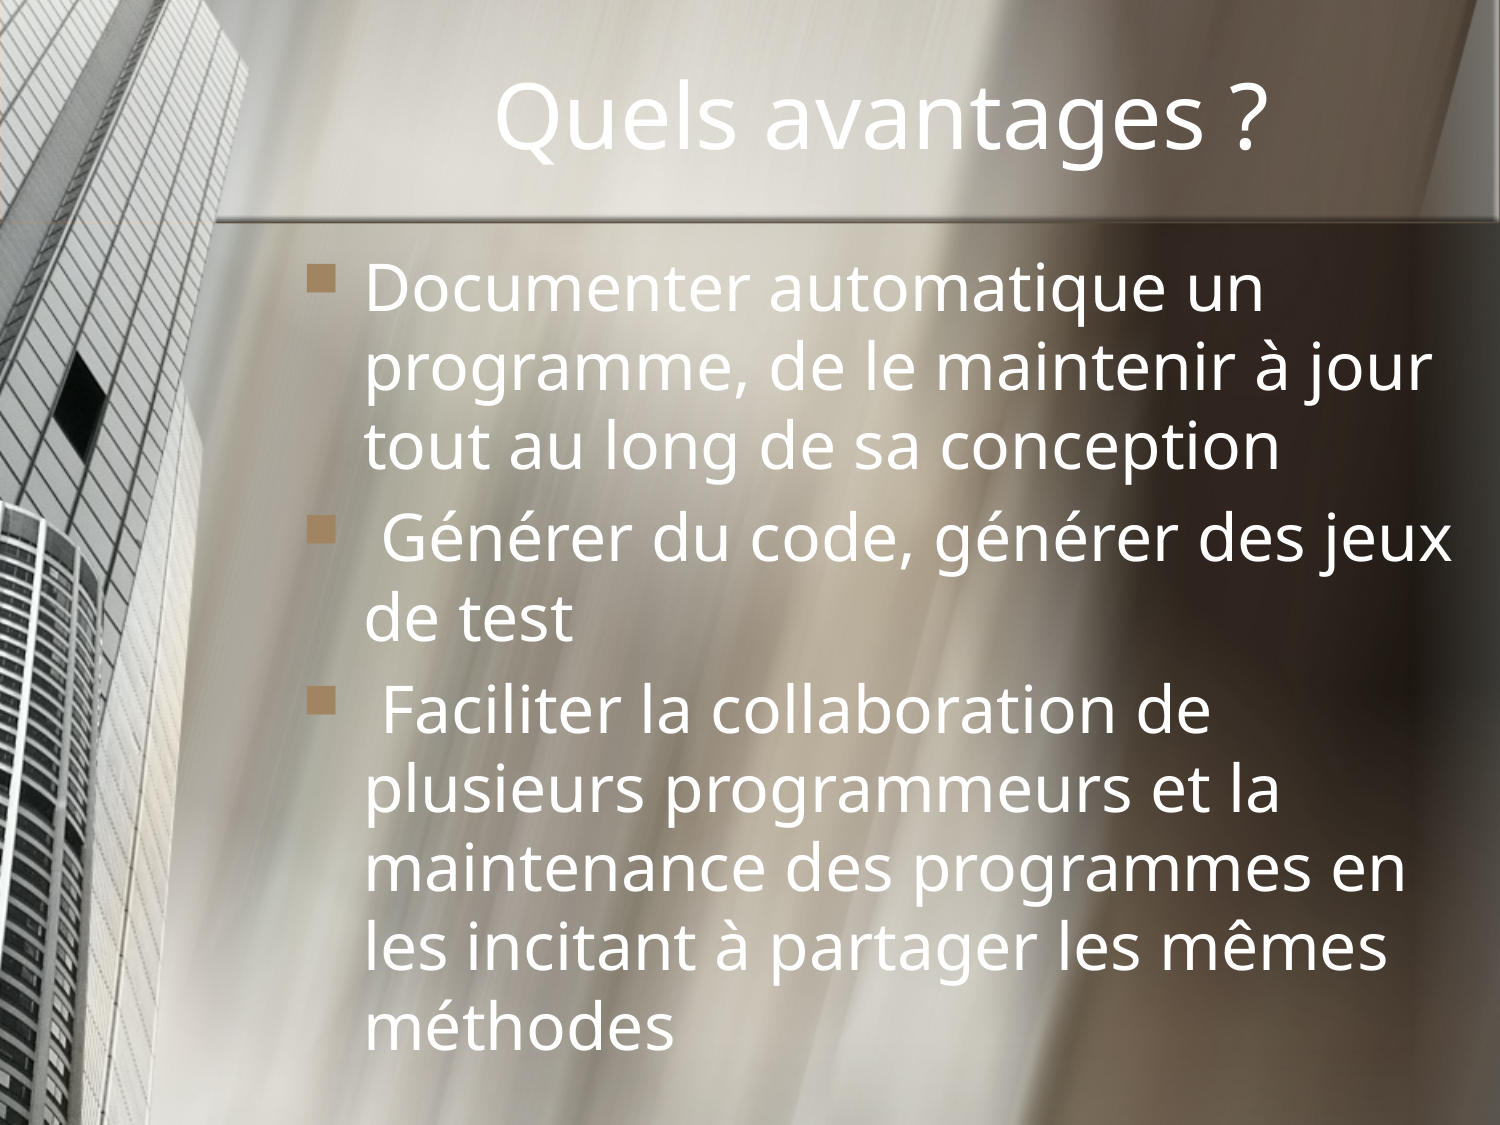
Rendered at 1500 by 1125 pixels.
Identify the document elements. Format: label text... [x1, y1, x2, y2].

title Quels avantages ? [287, 37, 1475, 175]
list Documenter automatique un programme, de le maintenir à jour tout au long de sa conception Générer du code, générer des jeux de test Faciliter la collaboration de plusieurs programmeurs et la maintenance des programmes en les incitant à partager les mêmes méthodes [288, 237, 1475, 1075]
picture [0, 0, 1500, 1125]
